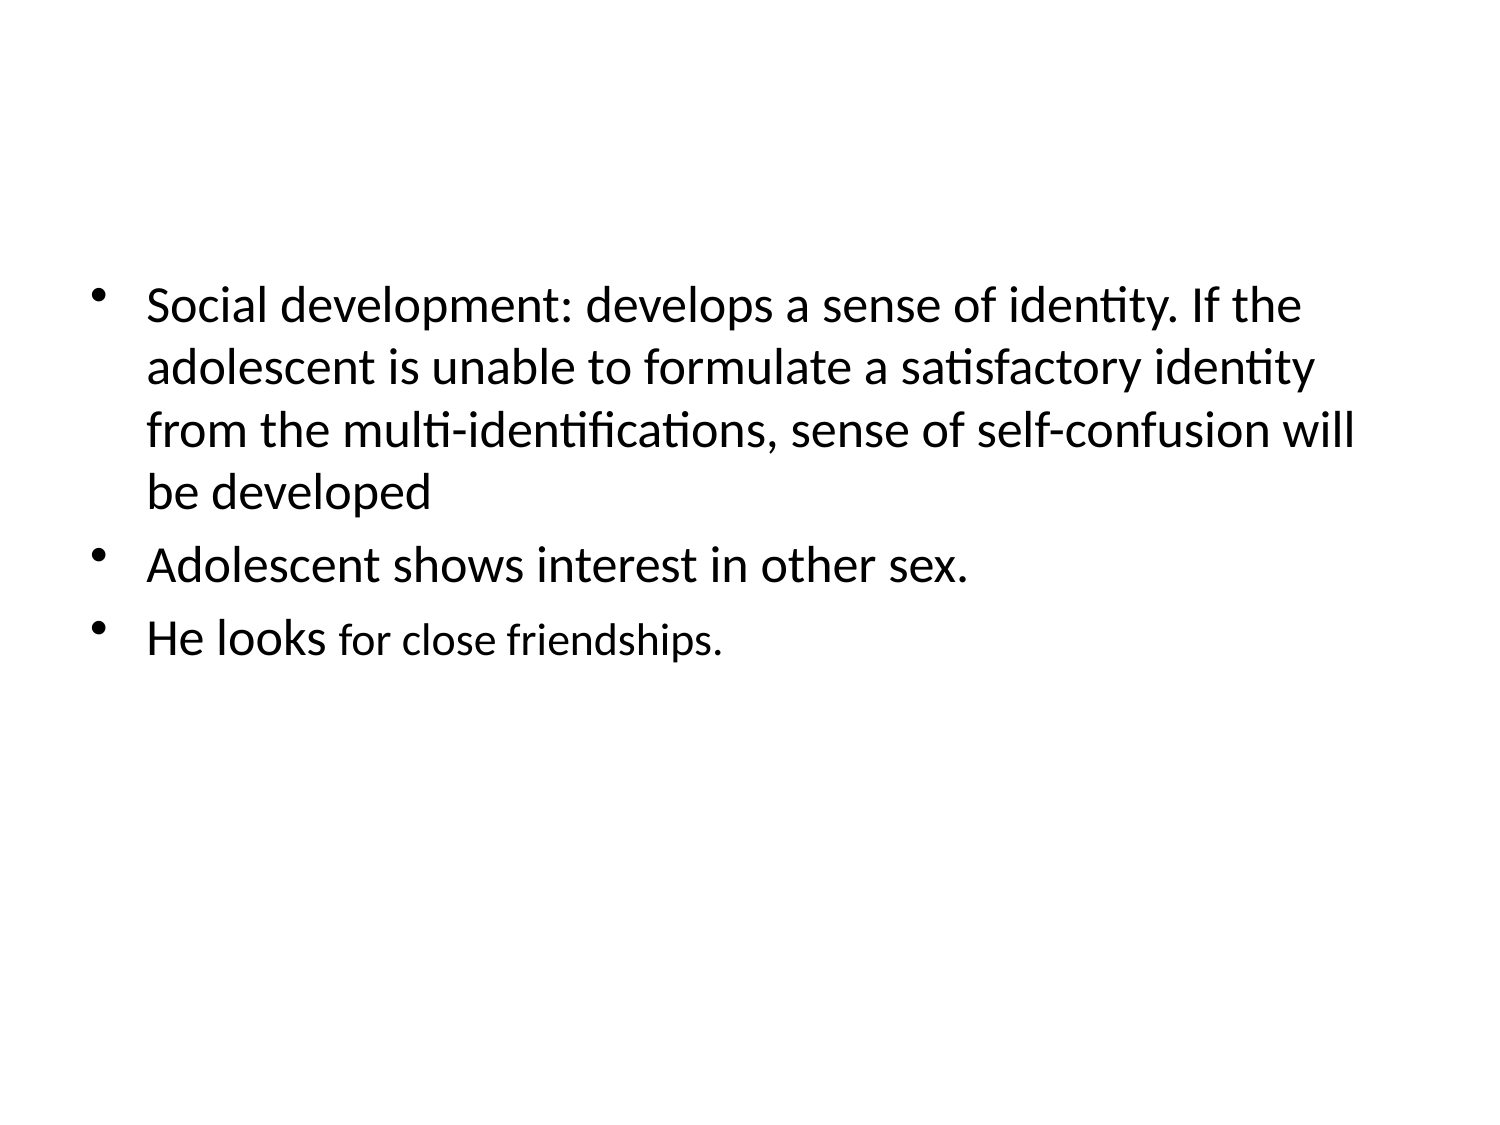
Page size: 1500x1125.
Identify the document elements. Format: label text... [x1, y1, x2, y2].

list Social development: develops a sense of identity. If the adolescent is unable to formulate a satisfactory identity from the multi-identifications, sense of self-confusion will be developed Adolescent shows interest in other sex. He looks for close friendships. [75, 262, 1425, 1005]
